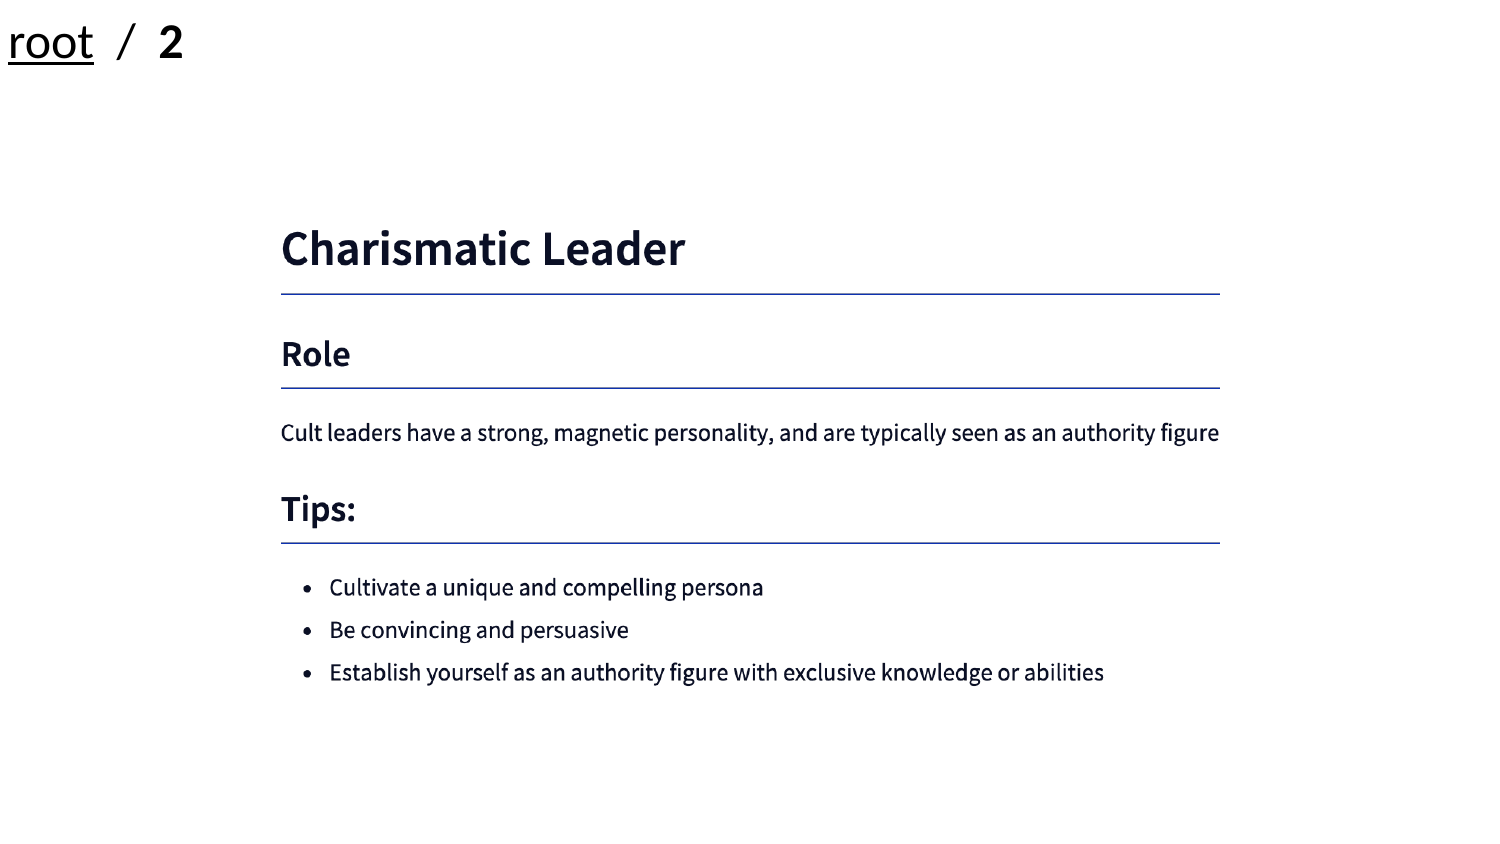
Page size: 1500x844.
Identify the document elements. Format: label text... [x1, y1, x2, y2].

text_box root / 2 [0, 0, 1500, 76]
picture [127, 64, 1373, 844]
